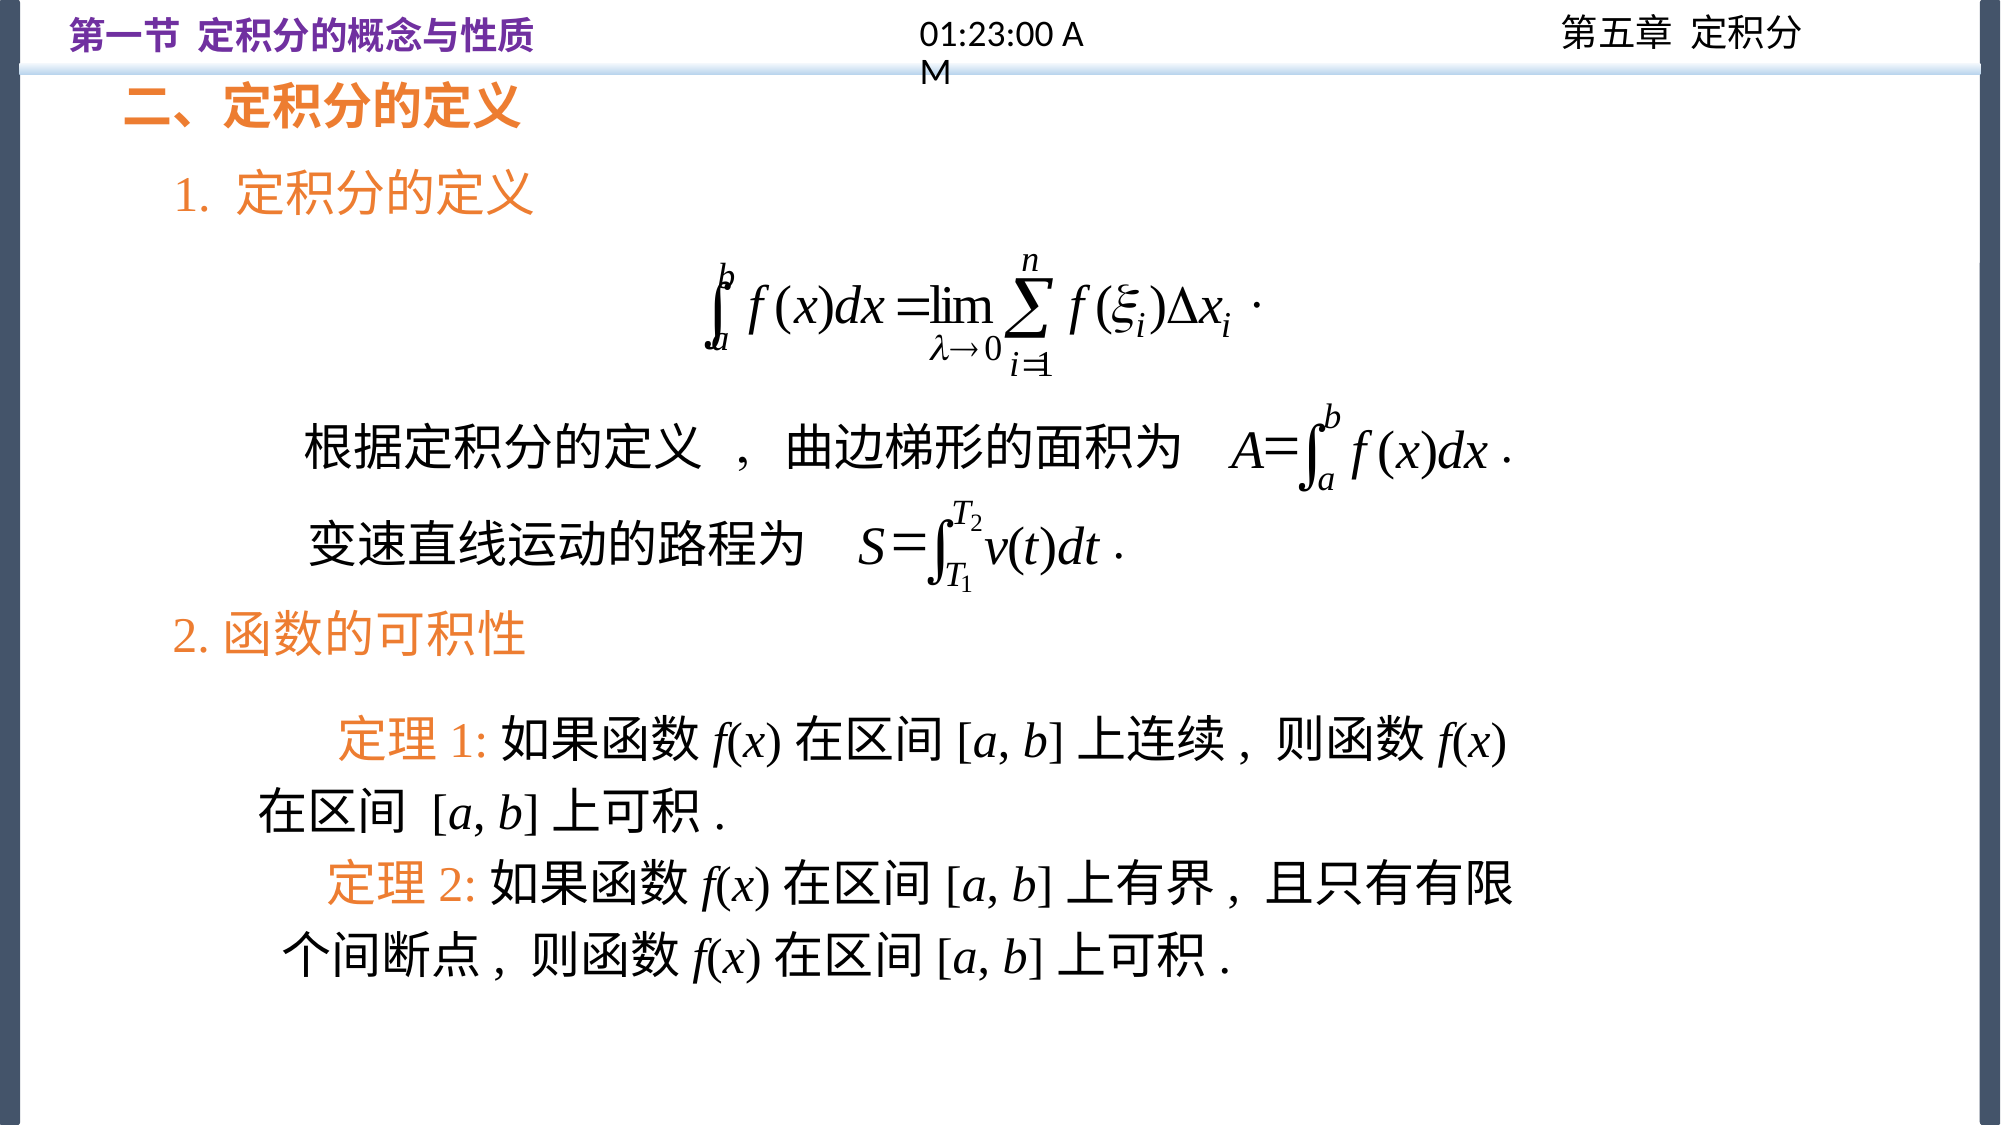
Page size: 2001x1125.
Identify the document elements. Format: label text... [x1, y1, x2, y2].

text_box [301, 383, 1561, 498]
text_box 二、定积分的定义 [108, 66, 543, 142]
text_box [181, 479, 1173, 598]
text_box 第一节 定积分的概念与性质 [53, 4, 593, 65]
text_box 定理1:如果函数f(x)在区间[a, b]上连续, 则函数f(x) 在区间 [a, b]上可积. 定理2:如果函数f(x)在区间[a, b]上有界, 且只有有限 个间断点, 则函数f(x)在区间[a, b]上可积. [258, 695, 1683, 984]
picture [687, 241, 1277, 381]
text_box 1. 定积分的定义 [173, 149, 636, 222]
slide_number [904, 2, 1123, 62]
text_box 2.函数的可积性 [172, 590, 552, 735]
